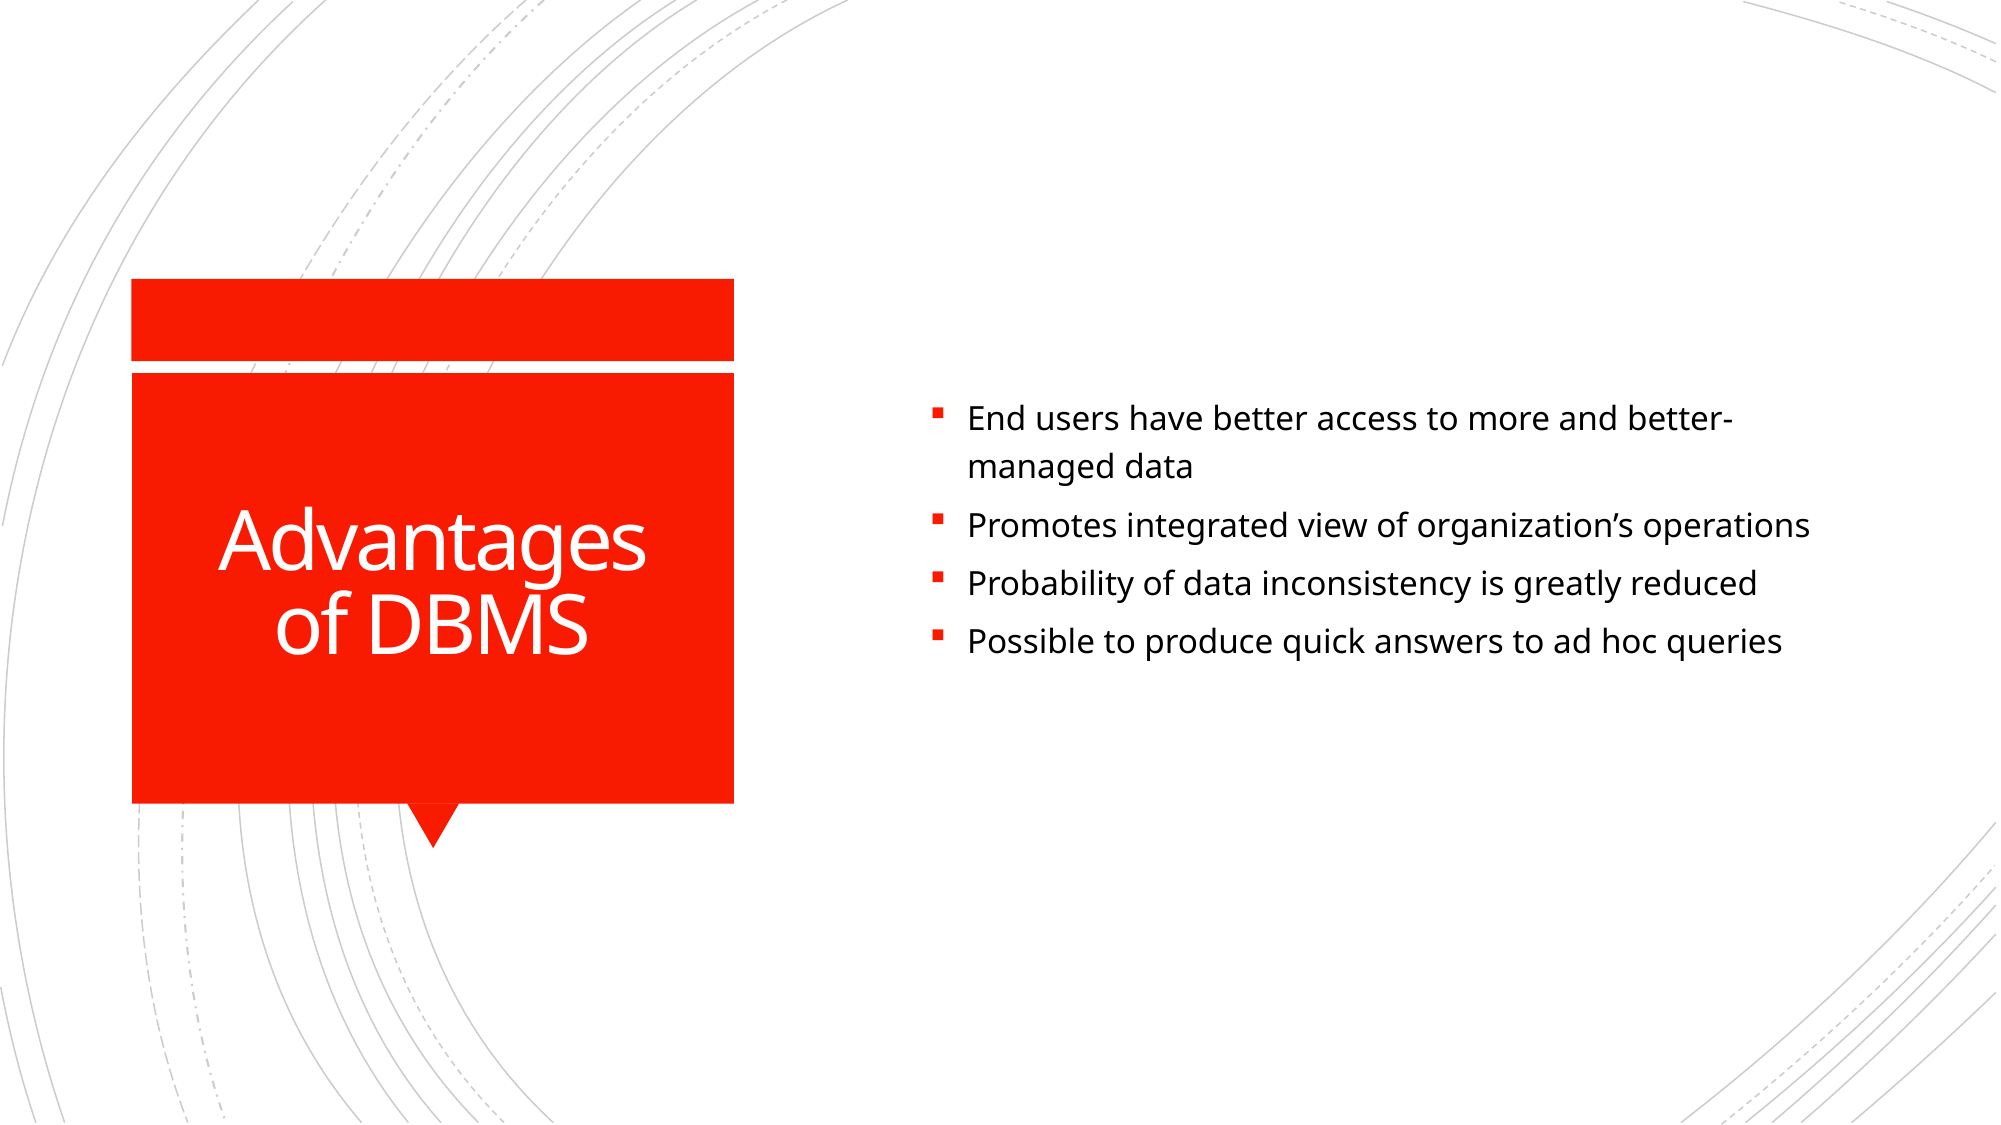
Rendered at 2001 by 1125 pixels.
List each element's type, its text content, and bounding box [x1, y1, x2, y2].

list End users have better access to more and better-managed data Promotes integrated view of organization’s operations Probability of data inconsistency is greatly reduced Possible to produce quick answers to ad hoc queries [839, 131, 1871, 993]
title Advantages of DBMS [145, 385, 720, 789]
